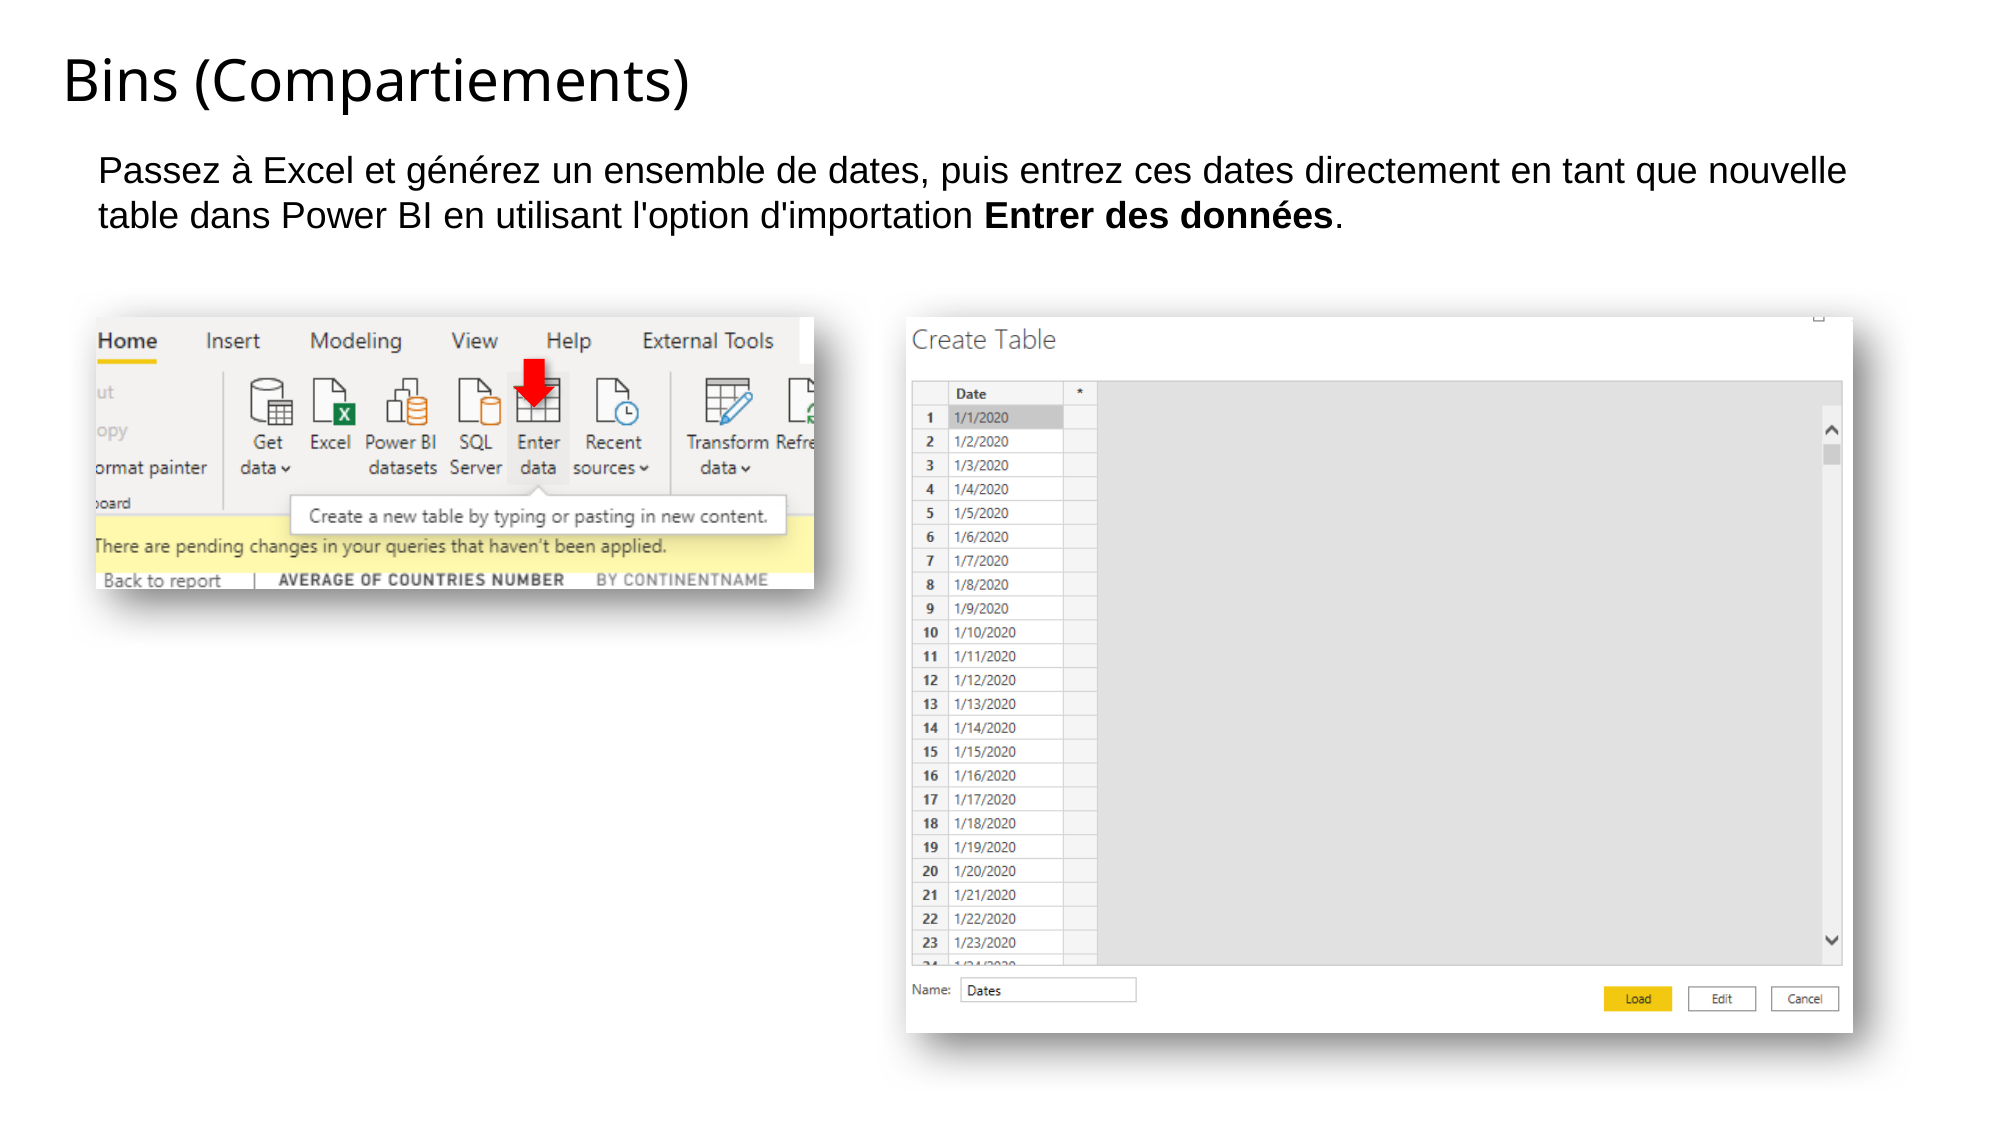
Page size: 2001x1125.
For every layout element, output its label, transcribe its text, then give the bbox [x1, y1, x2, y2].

text_box Passez à Excel et générez un ensemble de dates, puis entrez ces dates directement en tant que nouvelle table dans Power BI en utilisant l'option d'importation Entrer des données. [83, 139, 1874, 244]
picture [906, 317, 1853, 1033]
picture [96, 317, 814, 589]
text_box Bins (Compartiements) [47, 36, 705, 121]
